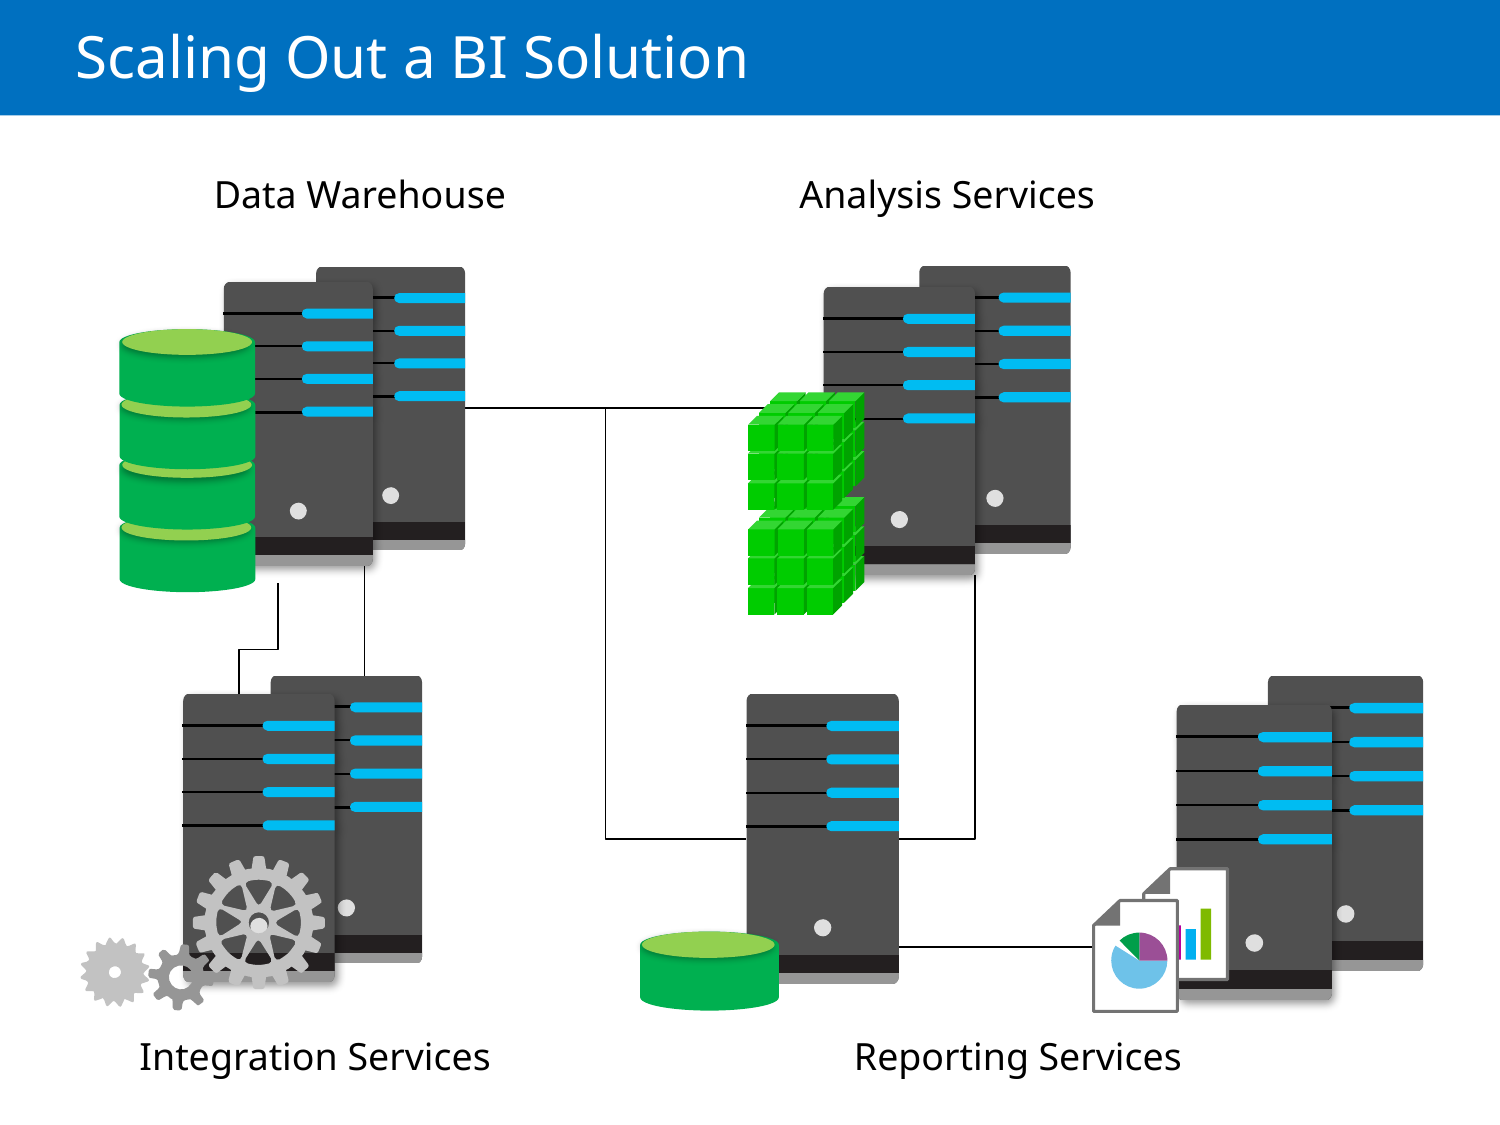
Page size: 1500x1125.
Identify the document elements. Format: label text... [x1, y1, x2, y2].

text_box Integration Services [124, 1025, 506, 1086]
title Scaling Out a BI Solution [75, 0, 1351, 122]
text_box Reporting Services [839, 1025, 1197, 1086]
text_box Analysis Services [784, 163, 1111, 224]
text_box Data Warehouse [198, 163, 521, 224]
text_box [80, 266, 1424, 1012]
